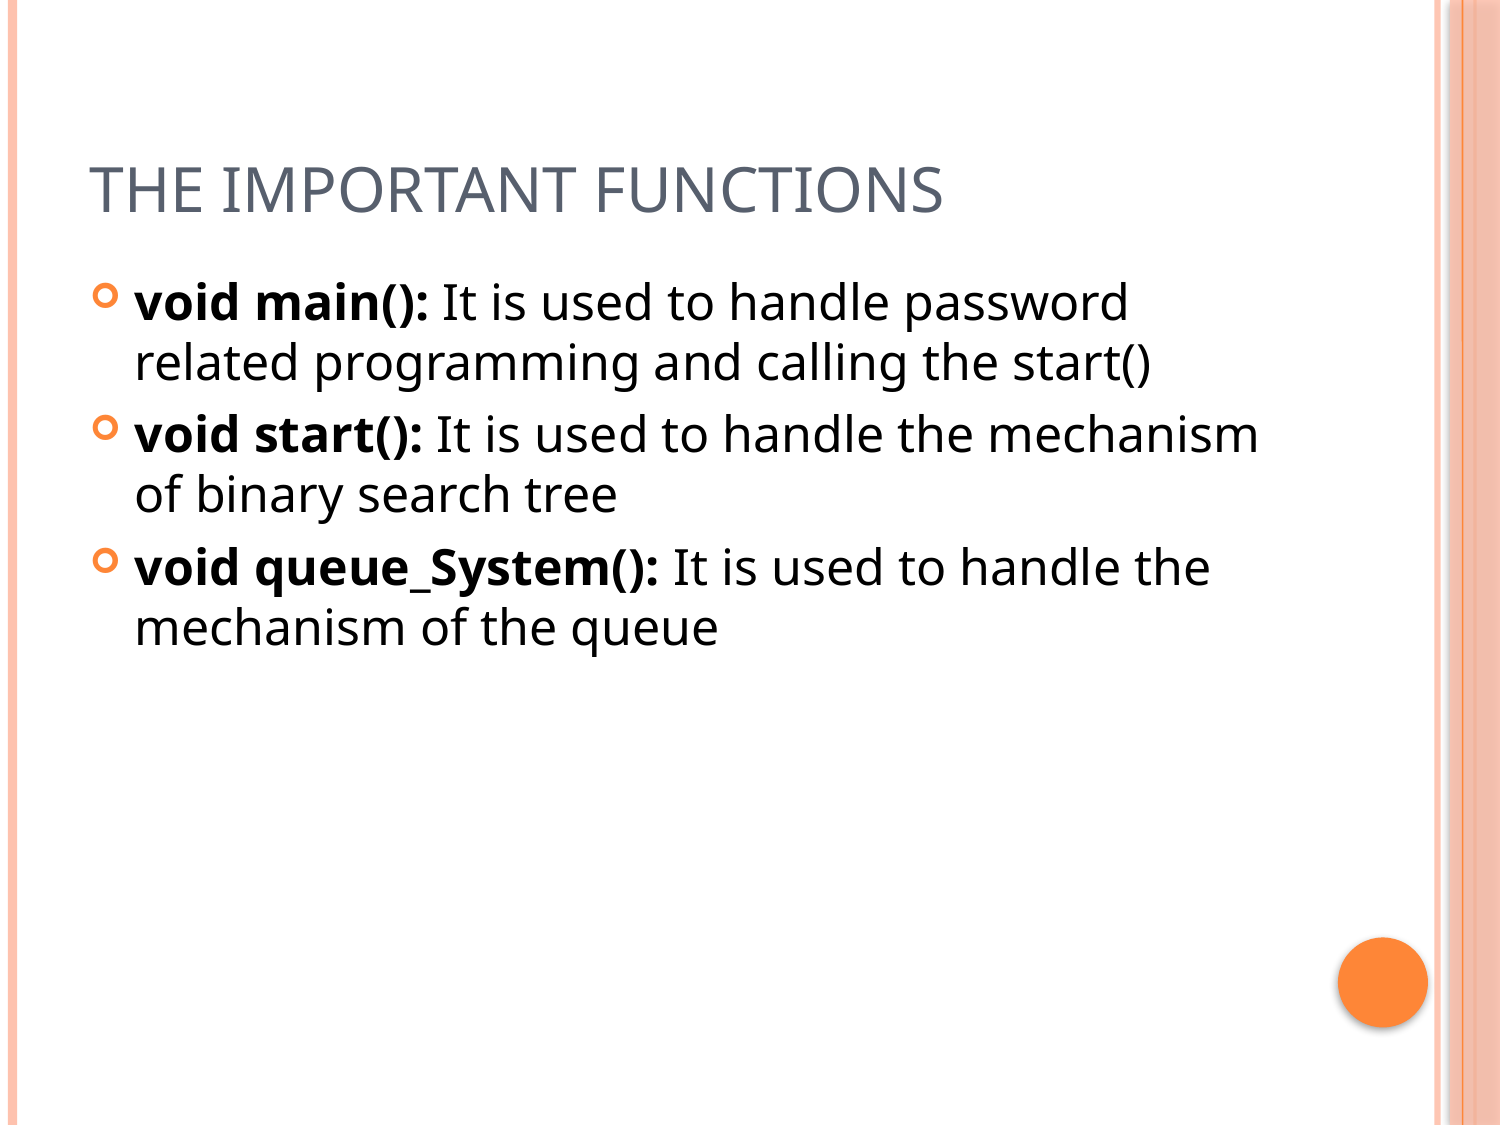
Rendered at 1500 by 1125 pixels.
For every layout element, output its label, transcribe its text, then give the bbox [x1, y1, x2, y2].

list void main(): It is used to handle password related programming and calling the start() void start(): It is used to handle the mechanism of binary search tree void queue_System(): It is used to handle the mechanism of the queue [75, 262, 1300, 1062]
title The important functions [75, 45, 1300, 233]
